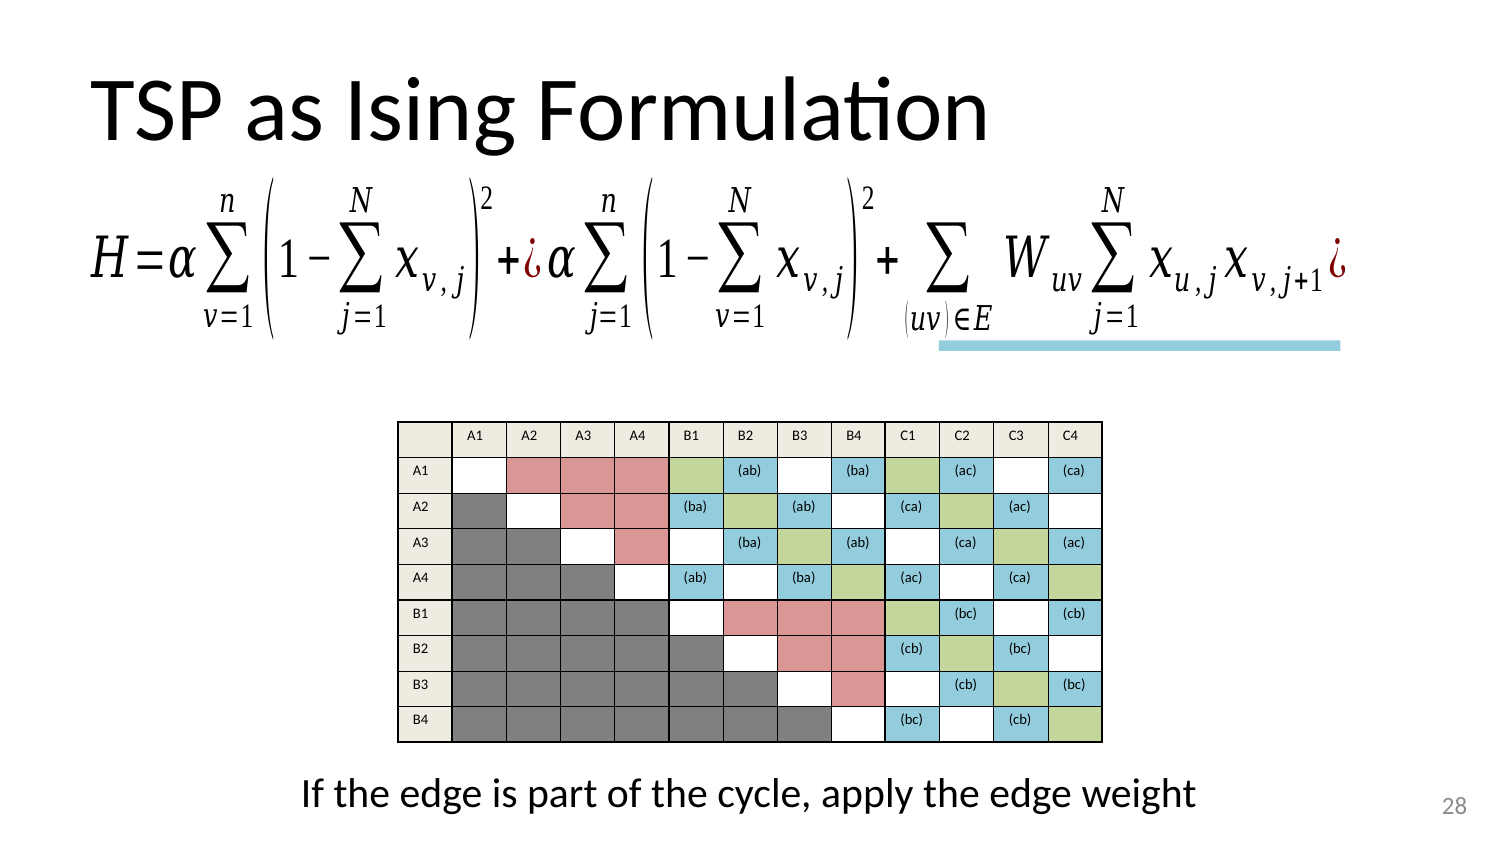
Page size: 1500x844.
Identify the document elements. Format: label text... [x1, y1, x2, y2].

title TSP as Ising Formulation [75, 33, 1425, 175]
list If the edge is part of the cycle, apply the edge weight [75, 752, 1424, 824]
slide_number 28 [1376, 782, 1483, 827]
text_box [937, 338, 1343, 353]
